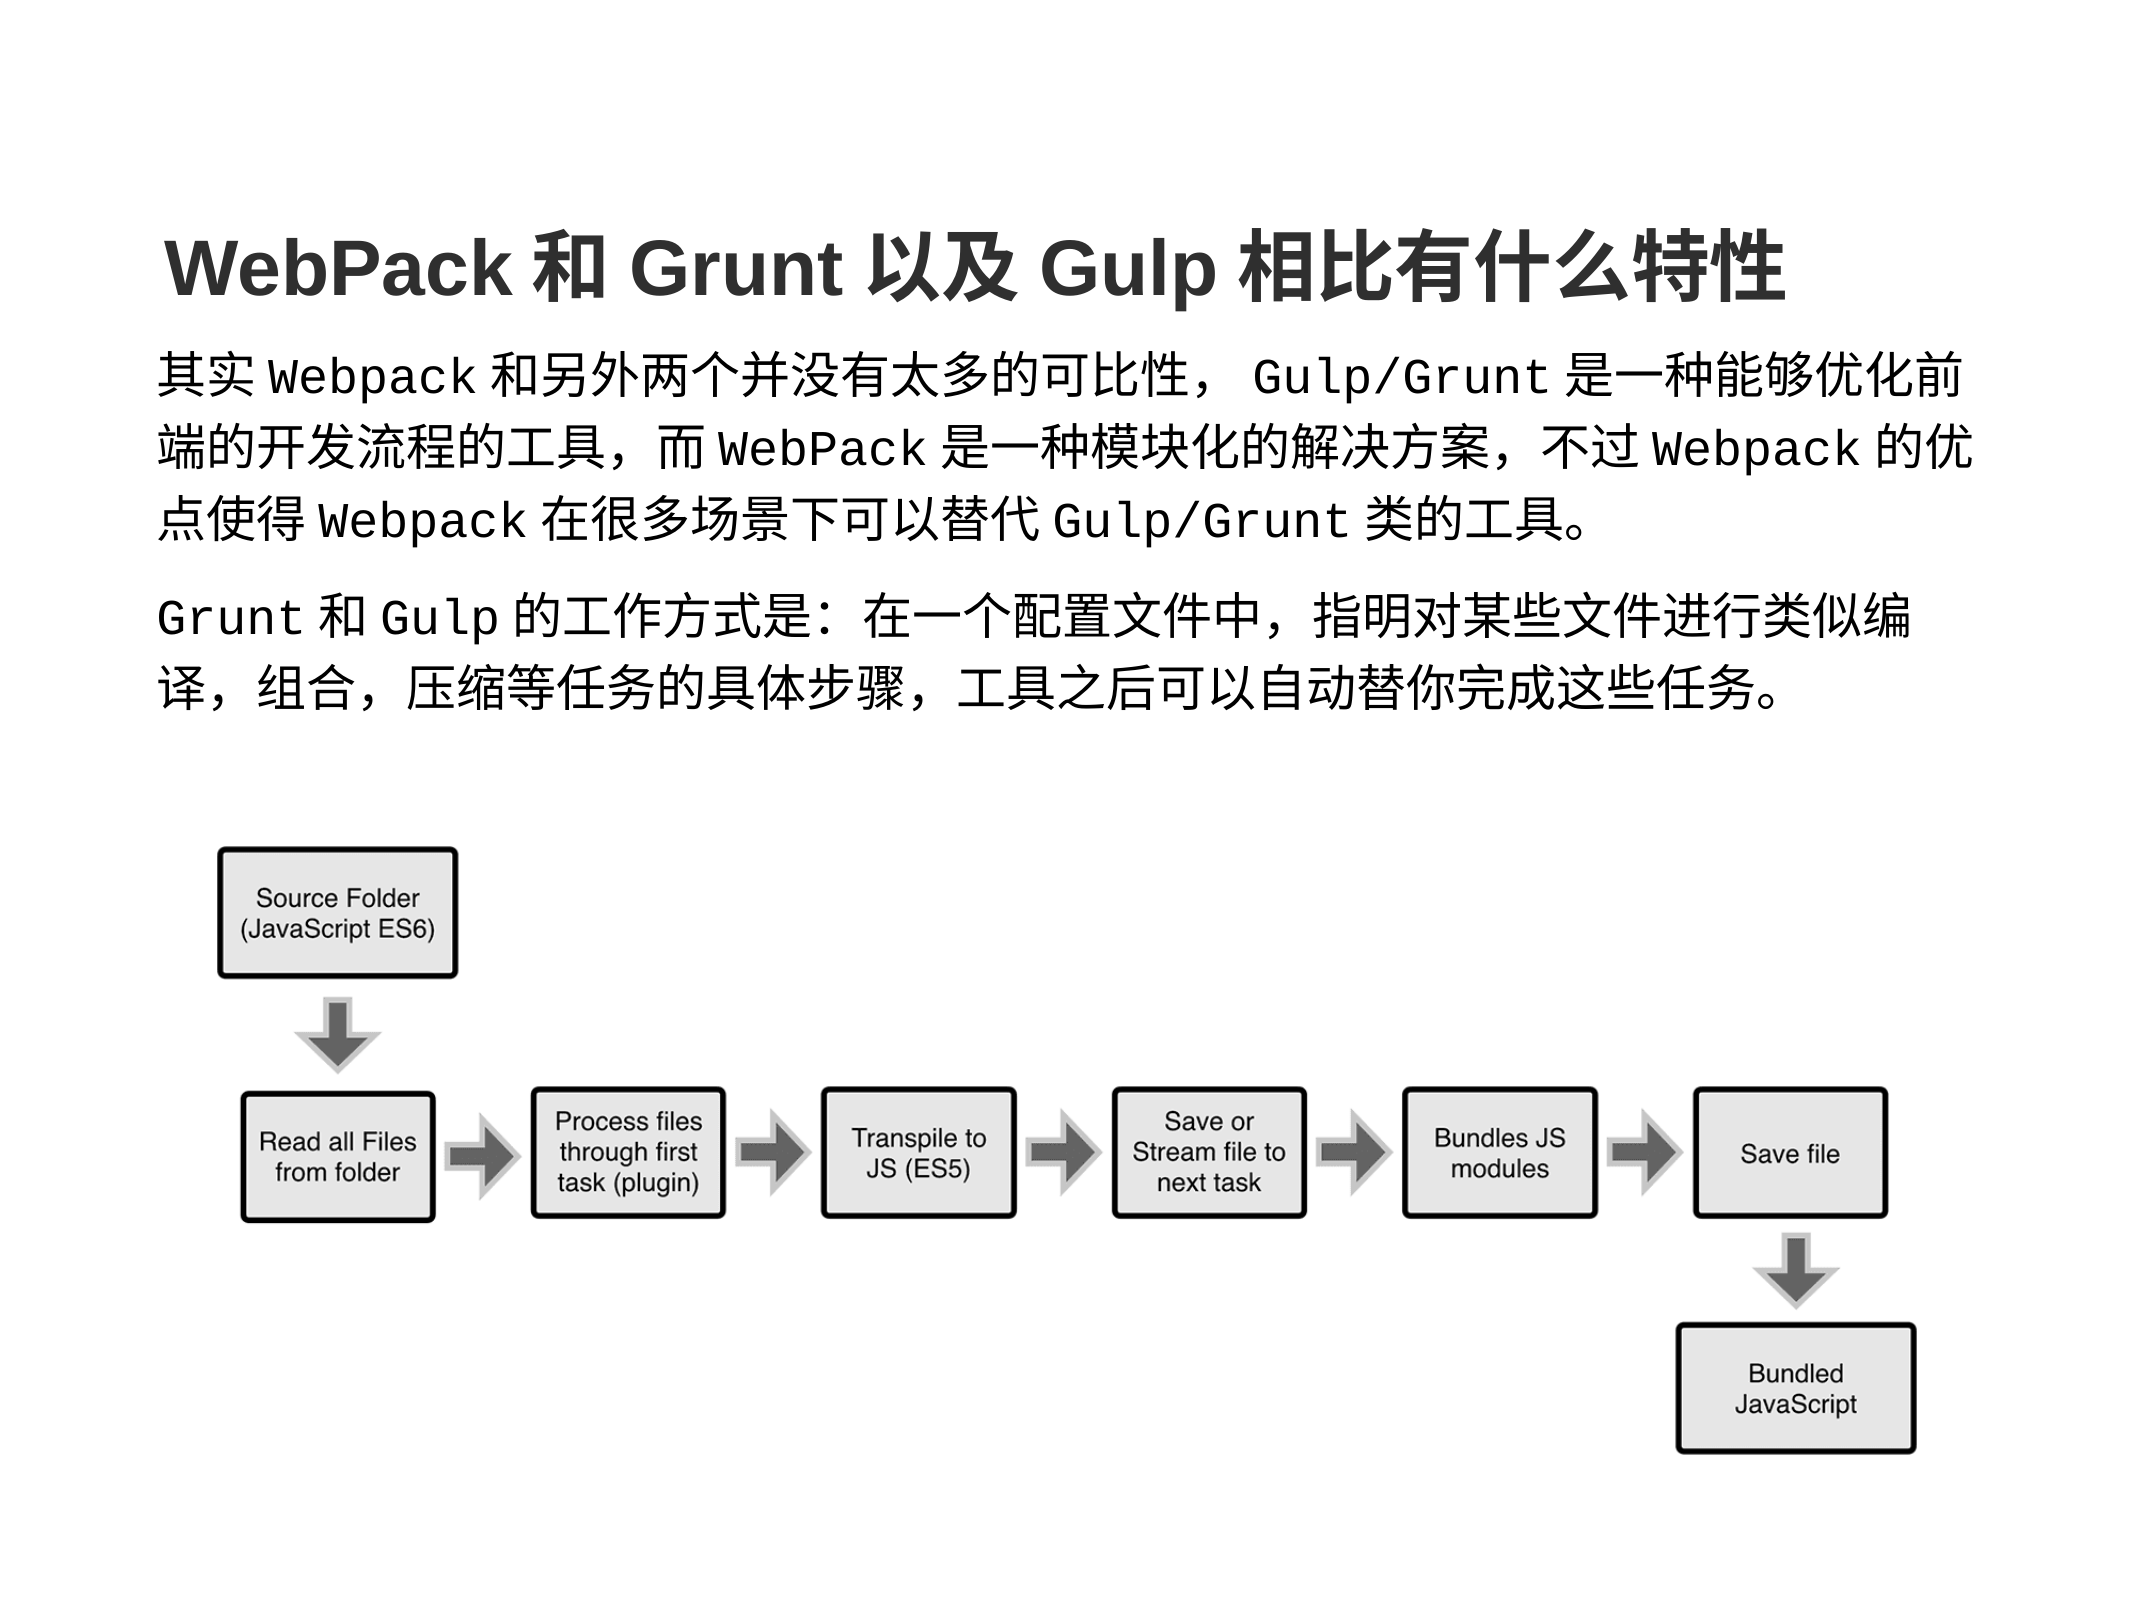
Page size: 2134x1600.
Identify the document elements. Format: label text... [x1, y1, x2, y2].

list 其实Webpack和另外两个并没有太多的可比性，Gulp/Grunt是一种能够优化前端的开发流程的工具，而WebPack是一种模块化的解决方案，不过Webpack的优点使得Webpack在很多场景下可以替代Gulp/Grunt类的工具。 Grunt和Gulp的工作方式是：在一个配置文件中，指明对某些文件进行类似编译，组合，压缩等任务的具体步骤，工具之后可以自动替你完成这些任务。 [155, 331, 1978, 797]
title WebPack和Grunt以及Gulp相比有什么特性 [155, 146, 1978, 331]
picture [212, 843, 1921, 1459]
